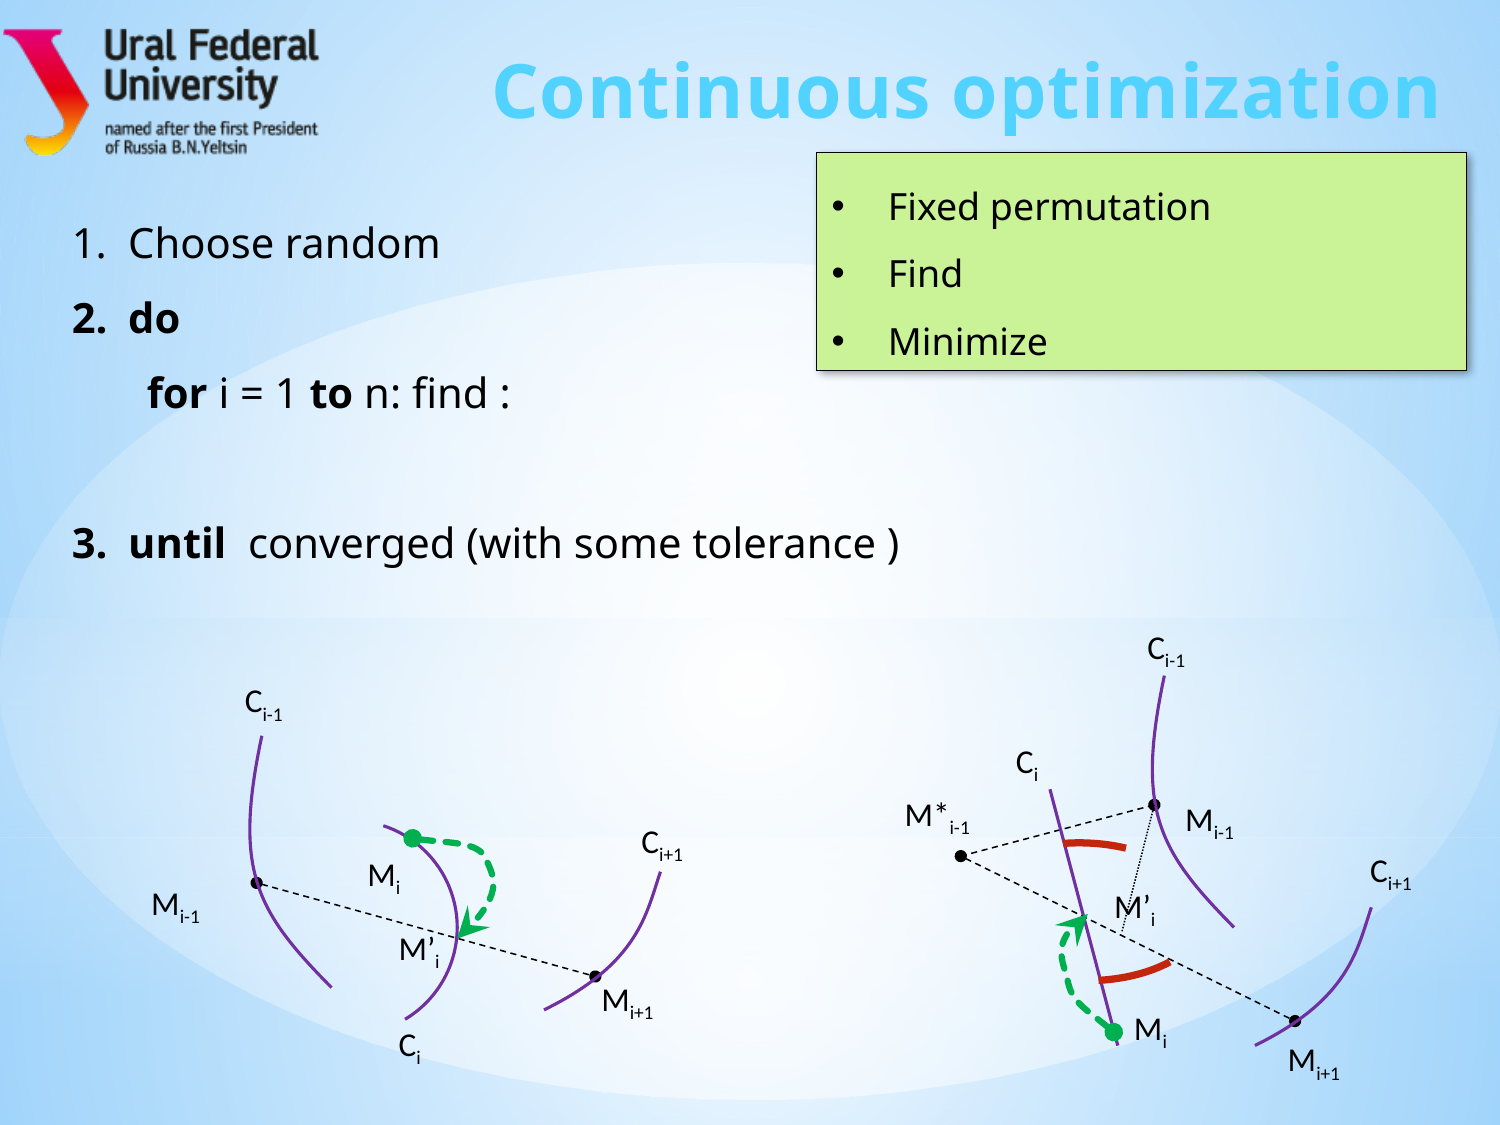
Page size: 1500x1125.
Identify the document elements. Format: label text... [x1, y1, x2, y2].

text_box Continuous optimization [354, 35, 1459, 141]
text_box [136, 615, 1443, 1089]
picture [0, 0, 351, 179]
